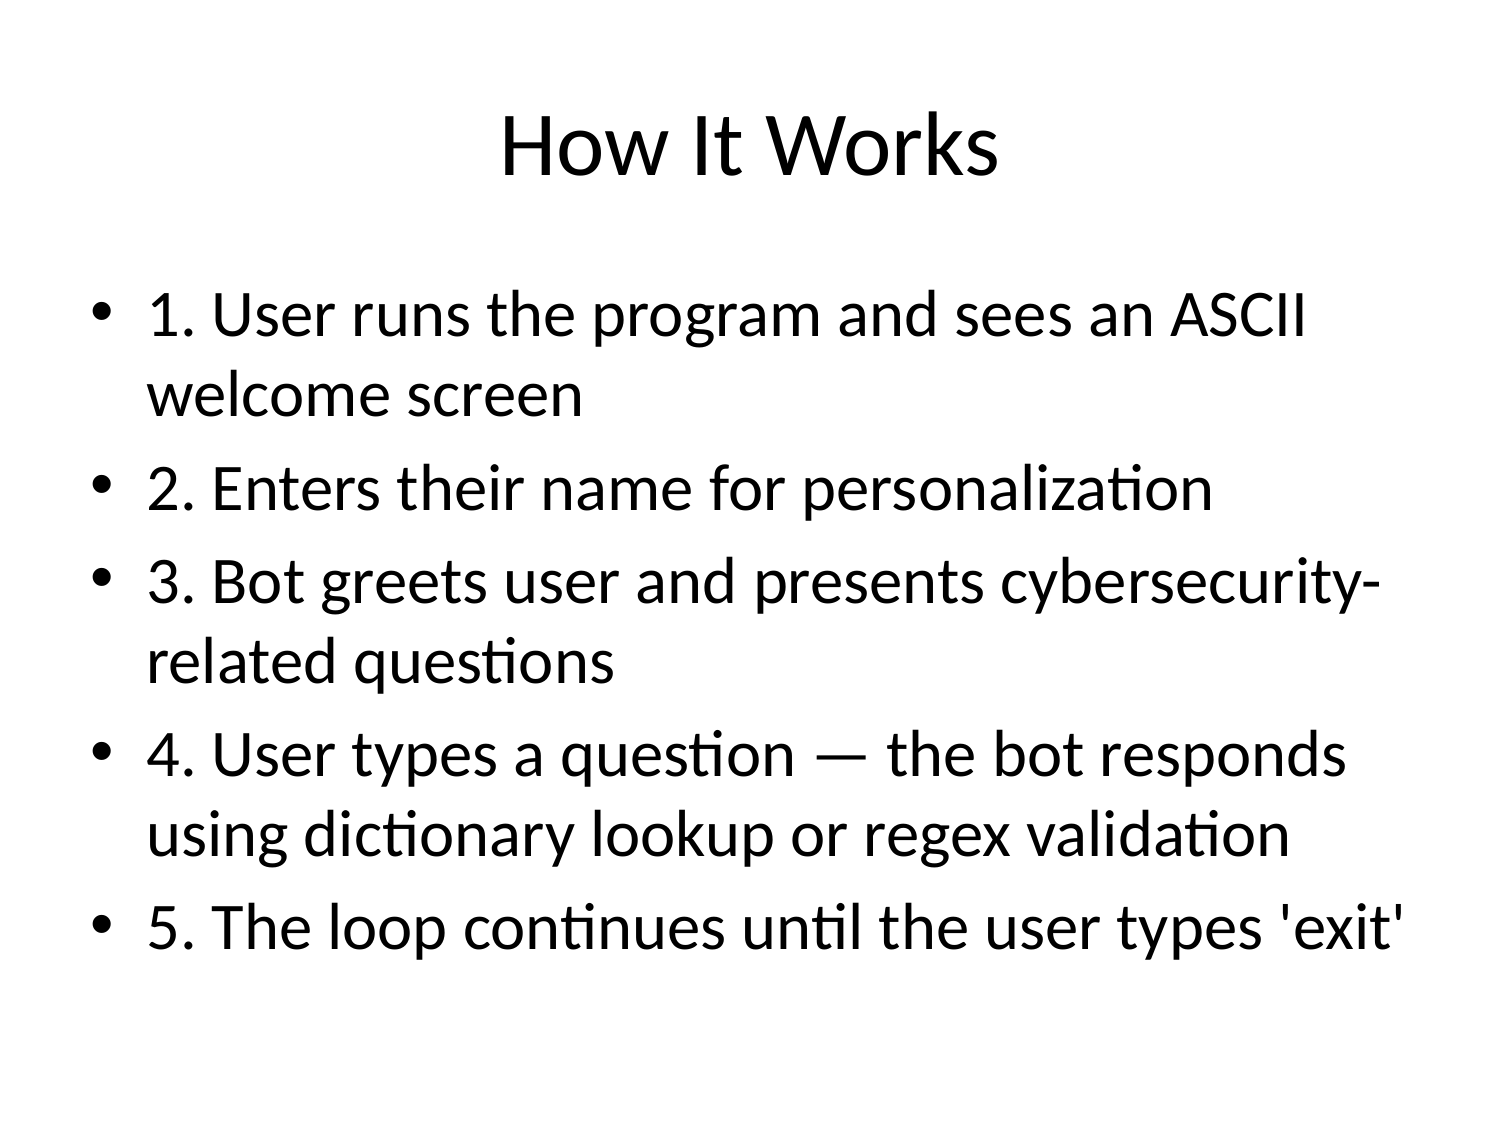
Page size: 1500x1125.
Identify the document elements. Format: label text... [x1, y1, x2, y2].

title How It Works [75, 45, 1425, 233]
list 1. User runs the program and sees an ASCII welcome screen 2. Enters their name for personalization 3. Bot greets user and presents cybersecurity-related questions 4. User types a question — the bot responds using dictionary lookup or regex validation 5. The loop continues until the user types 'exit' [75, 262, 1425, 1005]
